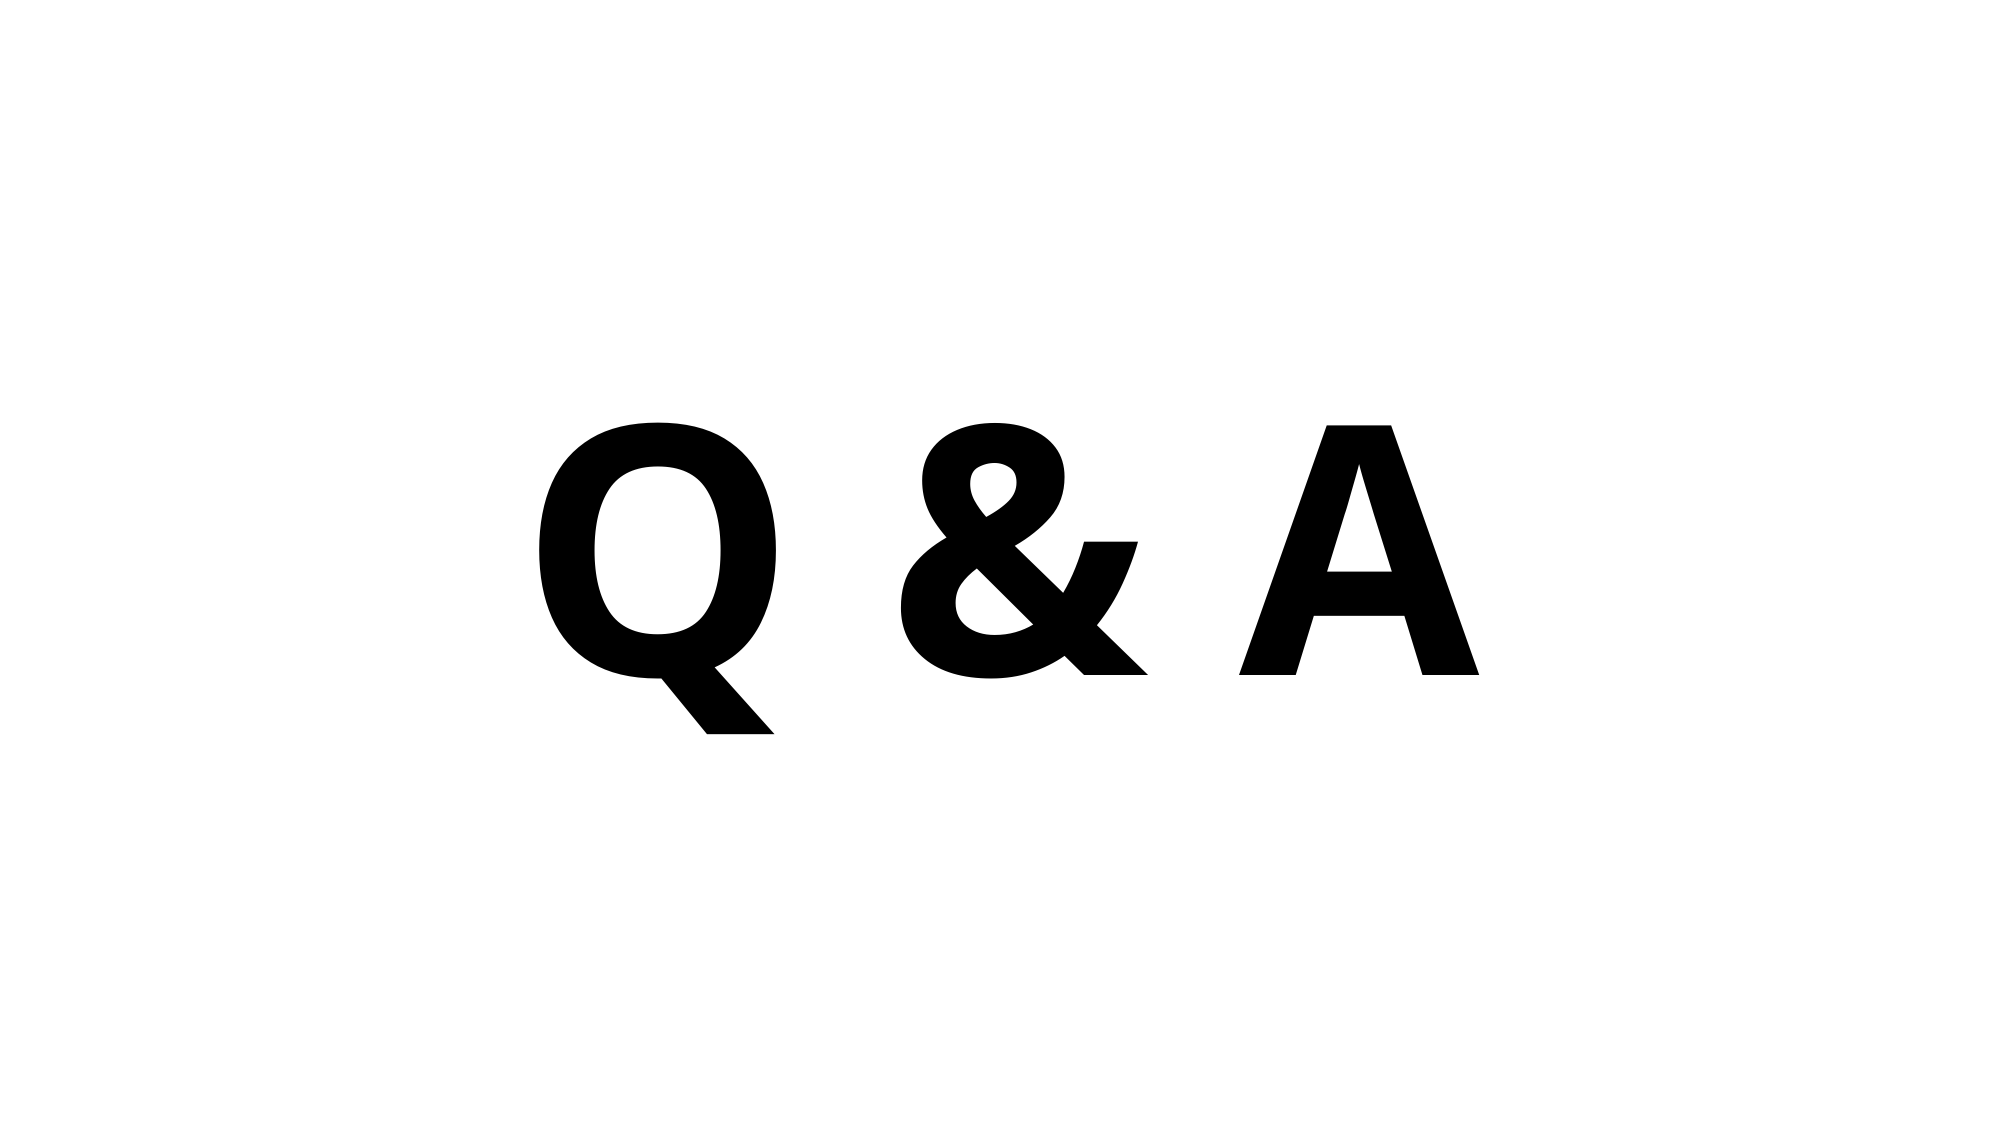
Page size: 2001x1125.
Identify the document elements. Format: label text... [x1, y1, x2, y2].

title Q & A [249, 366, 1750, 759]
